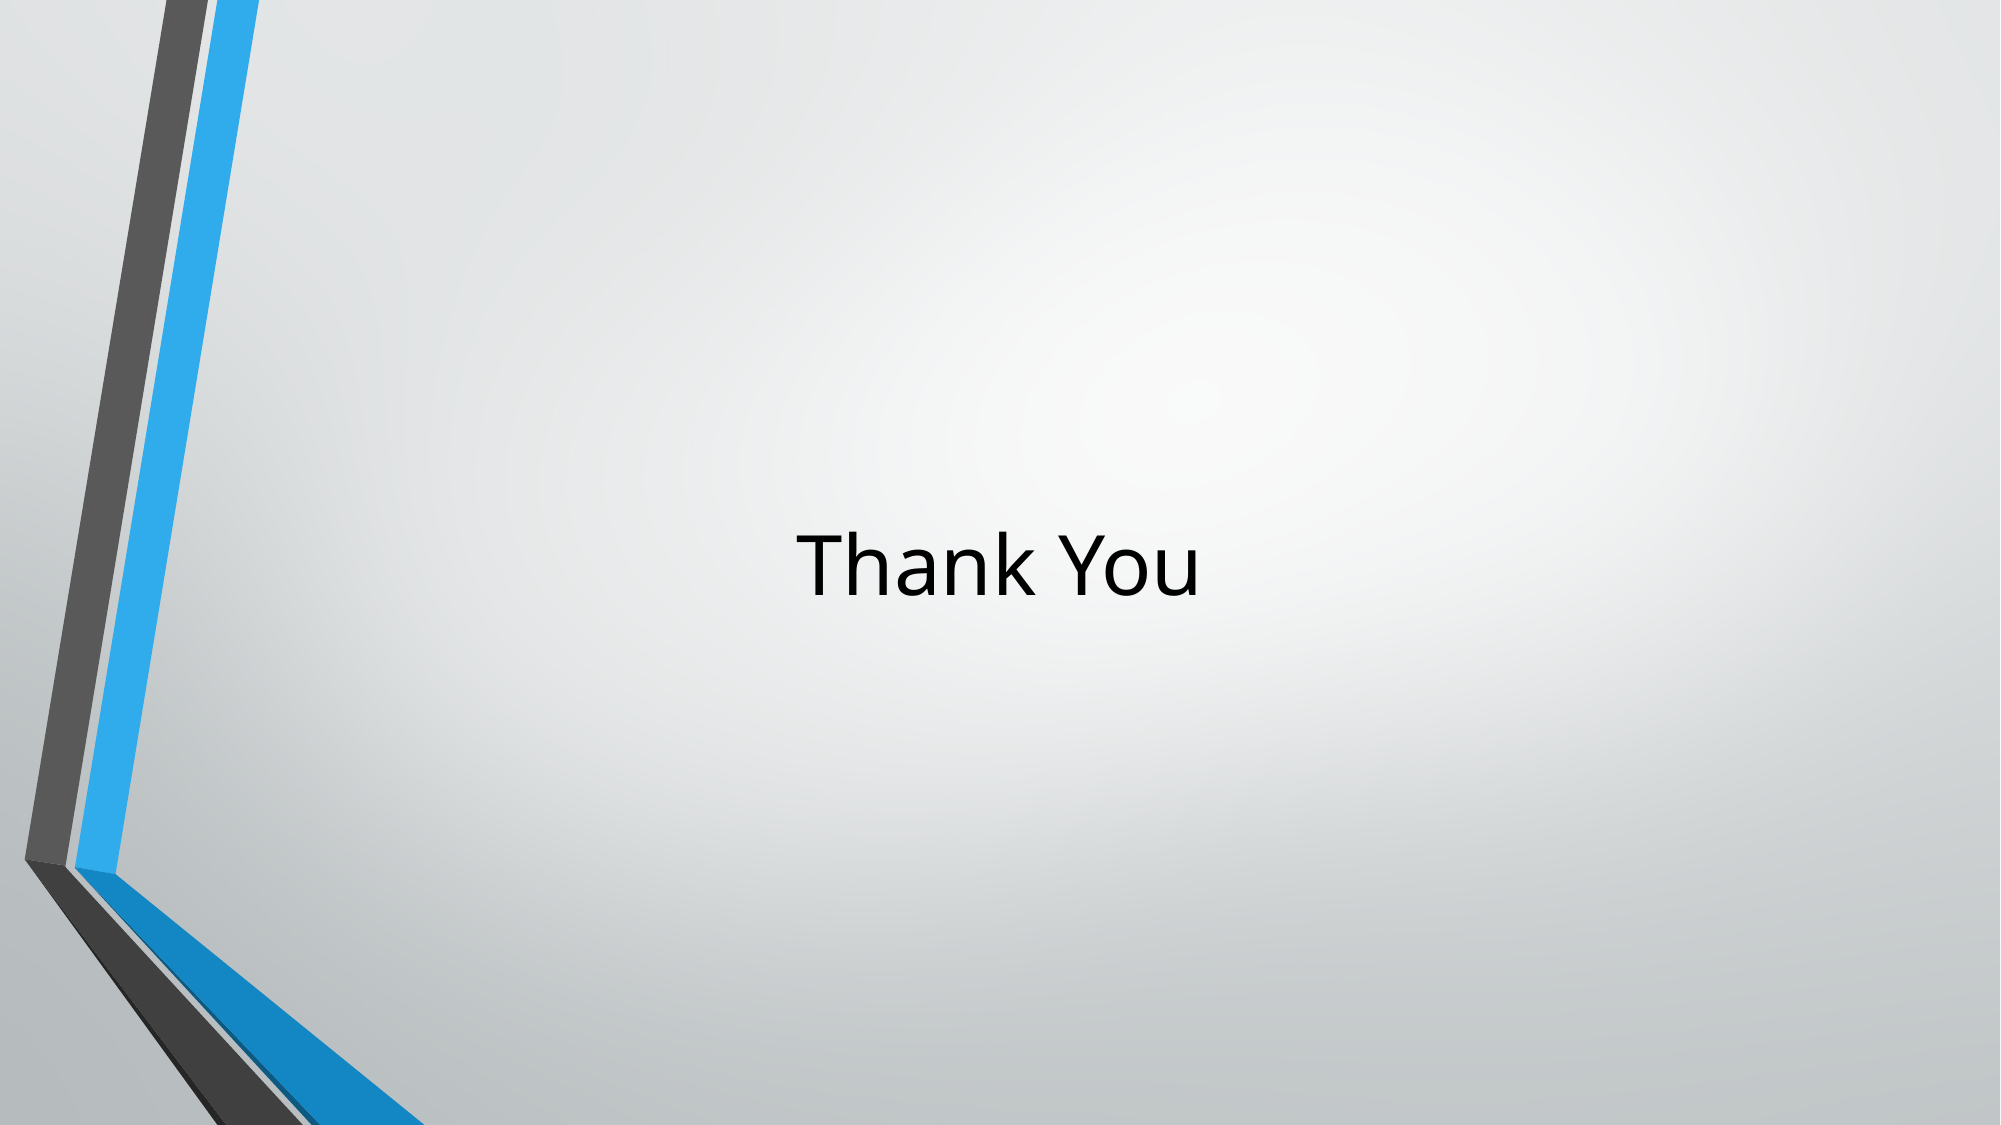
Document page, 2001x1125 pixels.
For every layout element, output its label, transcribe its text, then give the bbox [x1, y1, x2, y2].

title Thank You [449, 469, 1551, 656]
